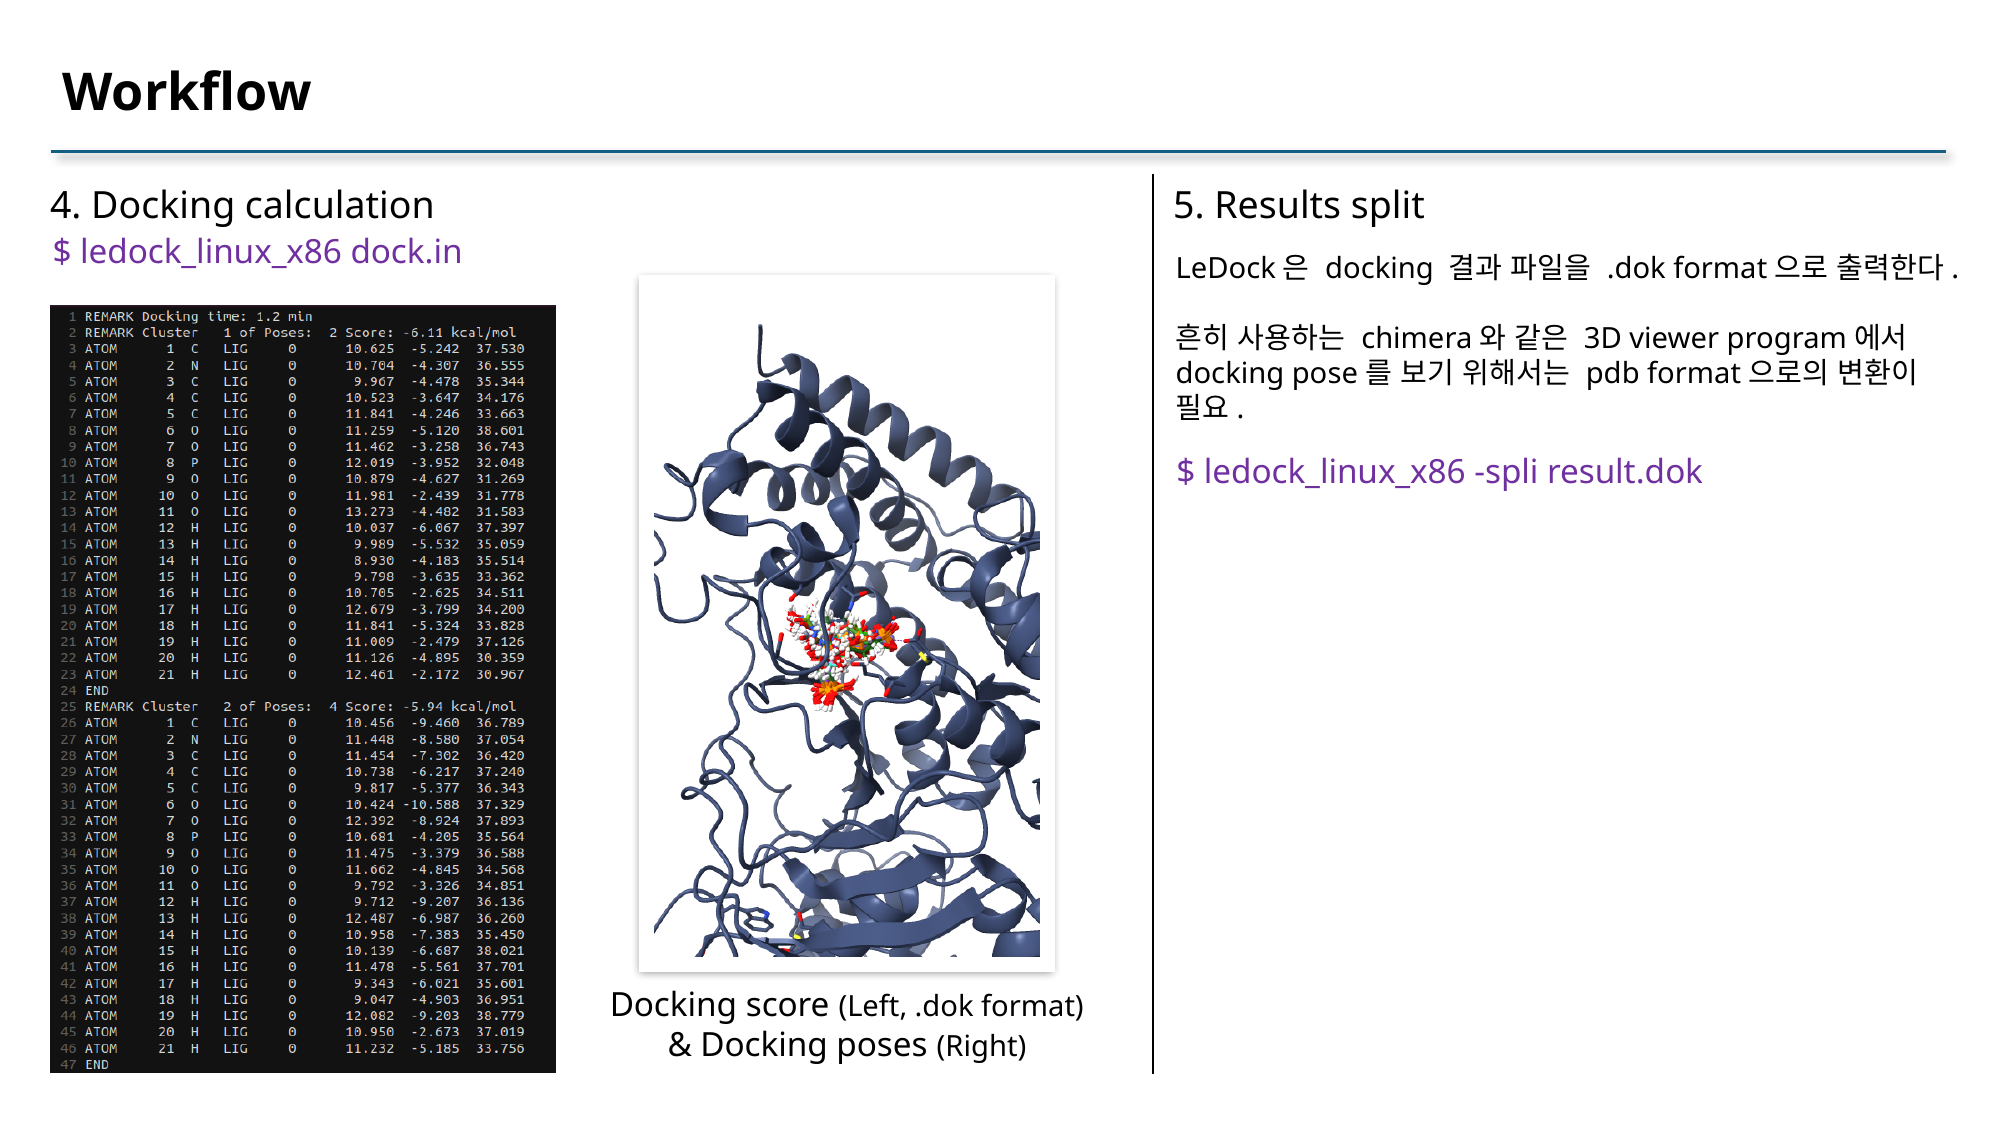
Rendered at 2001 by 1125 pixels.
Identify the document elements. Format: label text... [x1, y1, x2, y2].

text_box Docking score (Left, .dok format) & Docking poses (Right) [588, 975, 1106, 1070]
text_box Workflow [47, 51, 327, 129]
text_box 4. Docking calculation [35, 173, 450, 234]
text_box 5. Results split [1158, 173, 1440, 234]
picture [653, 289, 1041, 958]
picture [50, 304, 556, 1073]
text_box $ ledock_linux_x86 -spli result.dok [1161, 442, 1728, 498]
text_box LeDock은 docking 결과 파일을 .dok format으로 출력한다. 흔히 사용하는 chimera와 같은 3D viewer program에서 docking pose를 보기 위해서는 pdb format으로의 변환이 필요. [1160, 242, 1962, 432]
text_box $ ledock_linux_x86 dock.in [37, 222, 487, 278]
